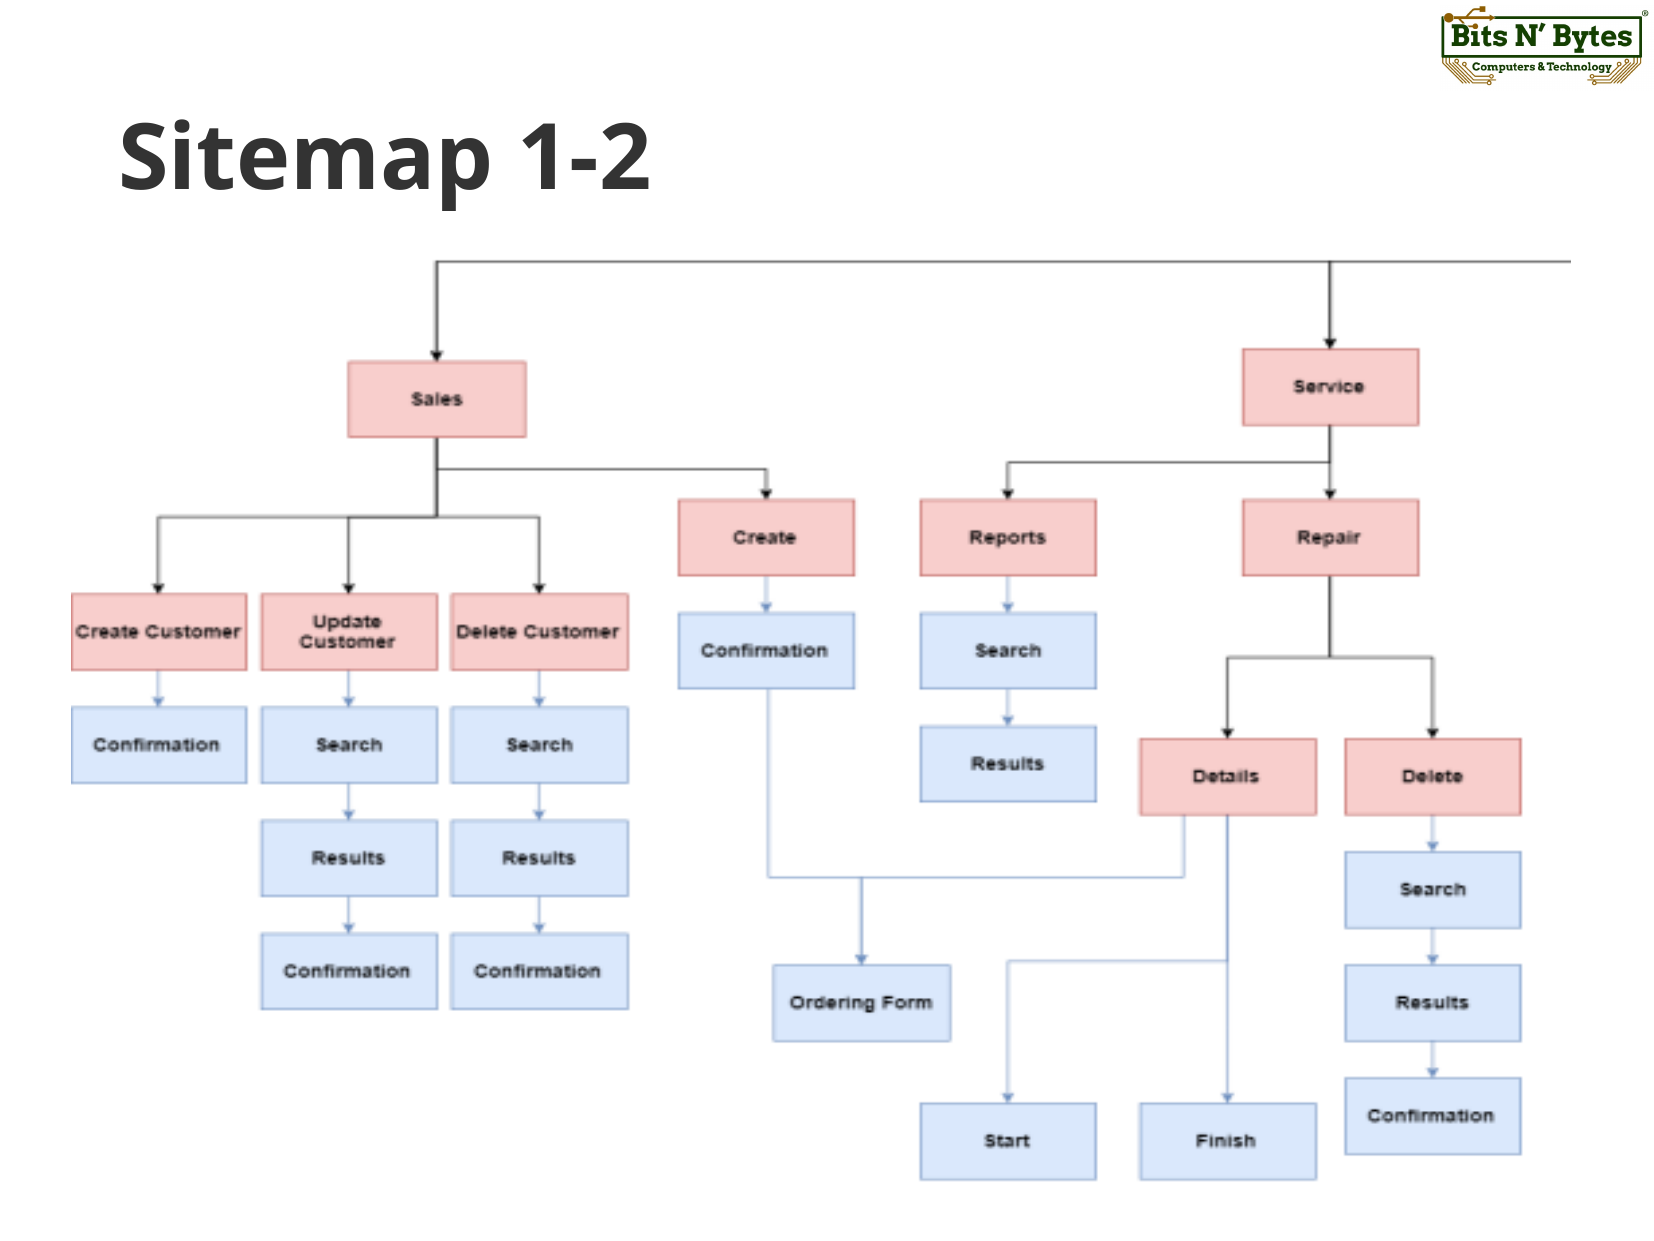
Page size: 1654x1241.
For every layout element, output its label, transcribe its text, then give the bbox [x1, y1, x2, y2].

picture [1440, 5, 1654, 91]
picture [71, 245, 1571, 1223]
text_box Sitemap 1-2 [118, 49, 1571, 245]
